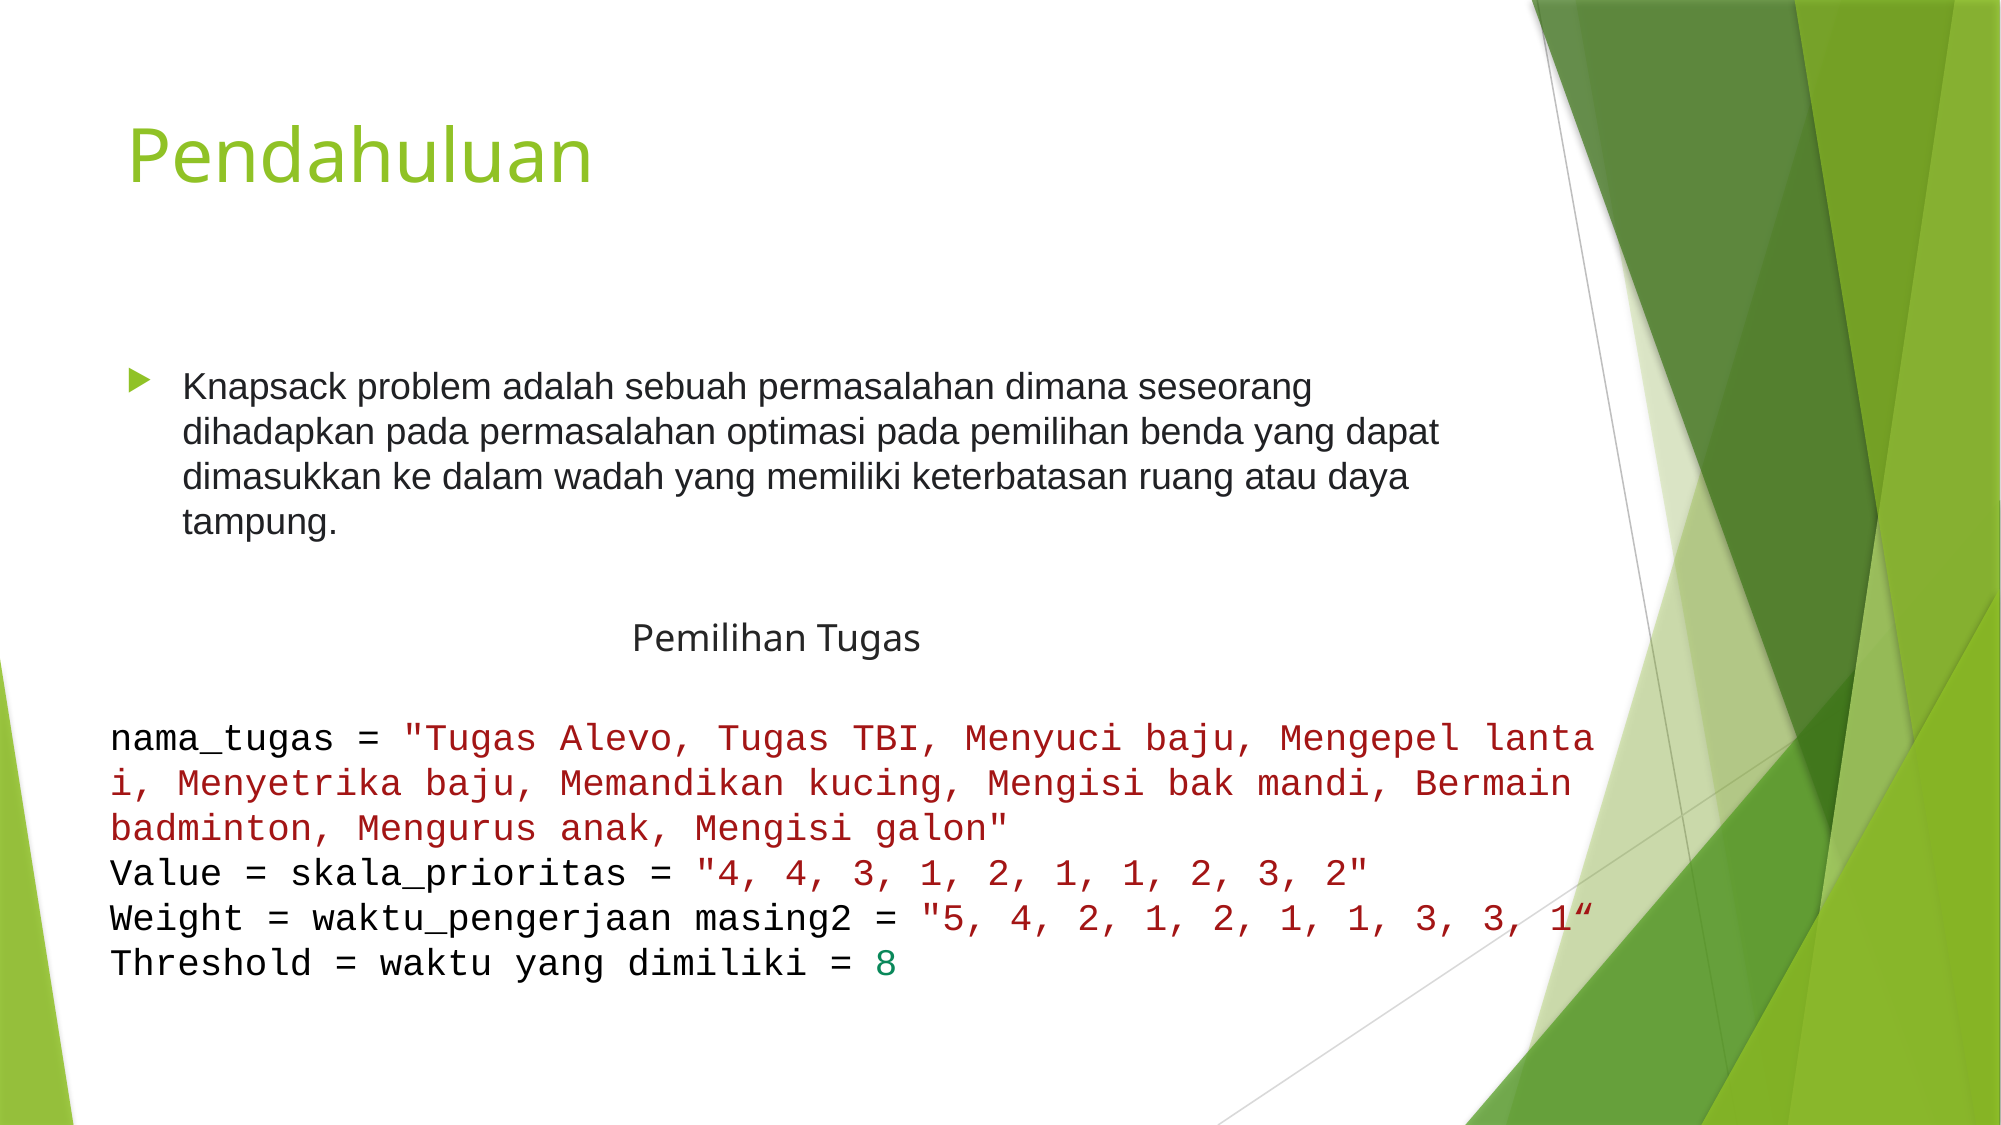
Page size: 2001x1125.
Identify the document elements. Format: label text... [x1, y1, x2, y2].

title Pendahuluan [111, 99, 1522, 317]
list Knapsack problem adalah sebuah permasalahan dimana seseorang dihadapkan pada permasalahan optimasi pada pemilihan benda yang dapat dimasukkan ke dalam wadah yang memiliki keterbatasan ruang atau daya tampung. [111, 354, 1522, 705]
text_box nama_tugas = "Tugas Alevo, Tugas TBI, Menyuci baju, Mengepel lantai, Menyetrika baju, Memandikan kucing, Mengisi bak mandi, Bermain badminton, Mengurus anak, Mengisi galon" Value = skala_prioritas = "4, 4, 3, 1, 2, 1, 1, 2, 3, 2" Weight = waktu_pengerjaan masing2 = "5, 4, 2, 1, 2, 1, 1, 3, 3, 1“ Threshold = waktu yang dimiliki = 8 [95, 705, 1618, 1036]
text_box Pemilihan Tugas [616, 607, 1618, 667]
